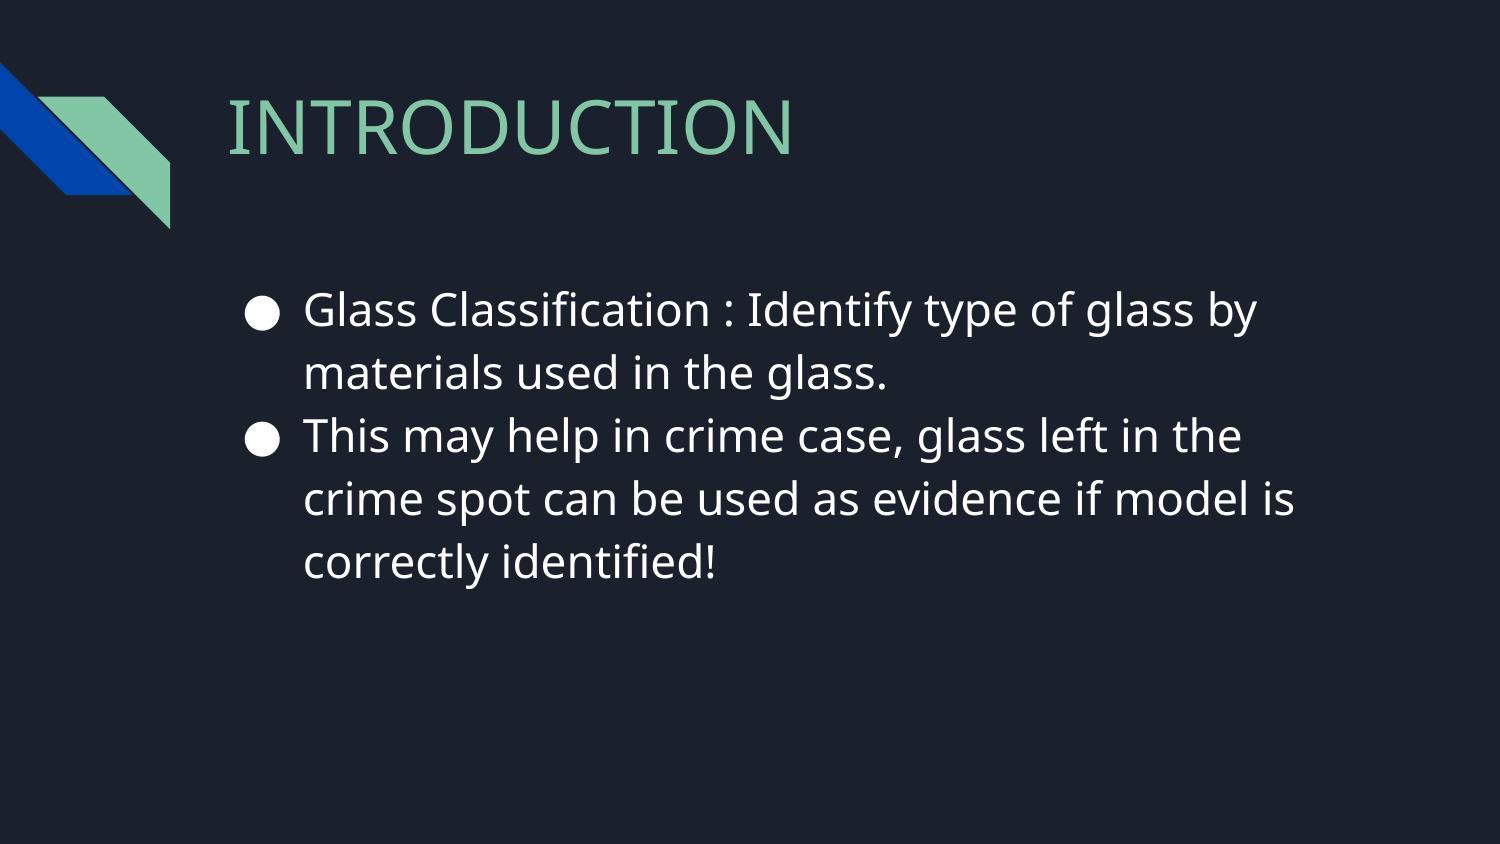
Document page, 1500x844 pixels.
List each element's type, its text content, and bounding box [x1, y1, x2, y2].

list Glass Classification : Identify type of glass by materials used in the glass. This may help in crime case, glass left in the crime spot can be used as evidence if model is correctly identified! [212, 257, 1368, 735]
title INTRODUCTION [212, 64, 1368, 215]
